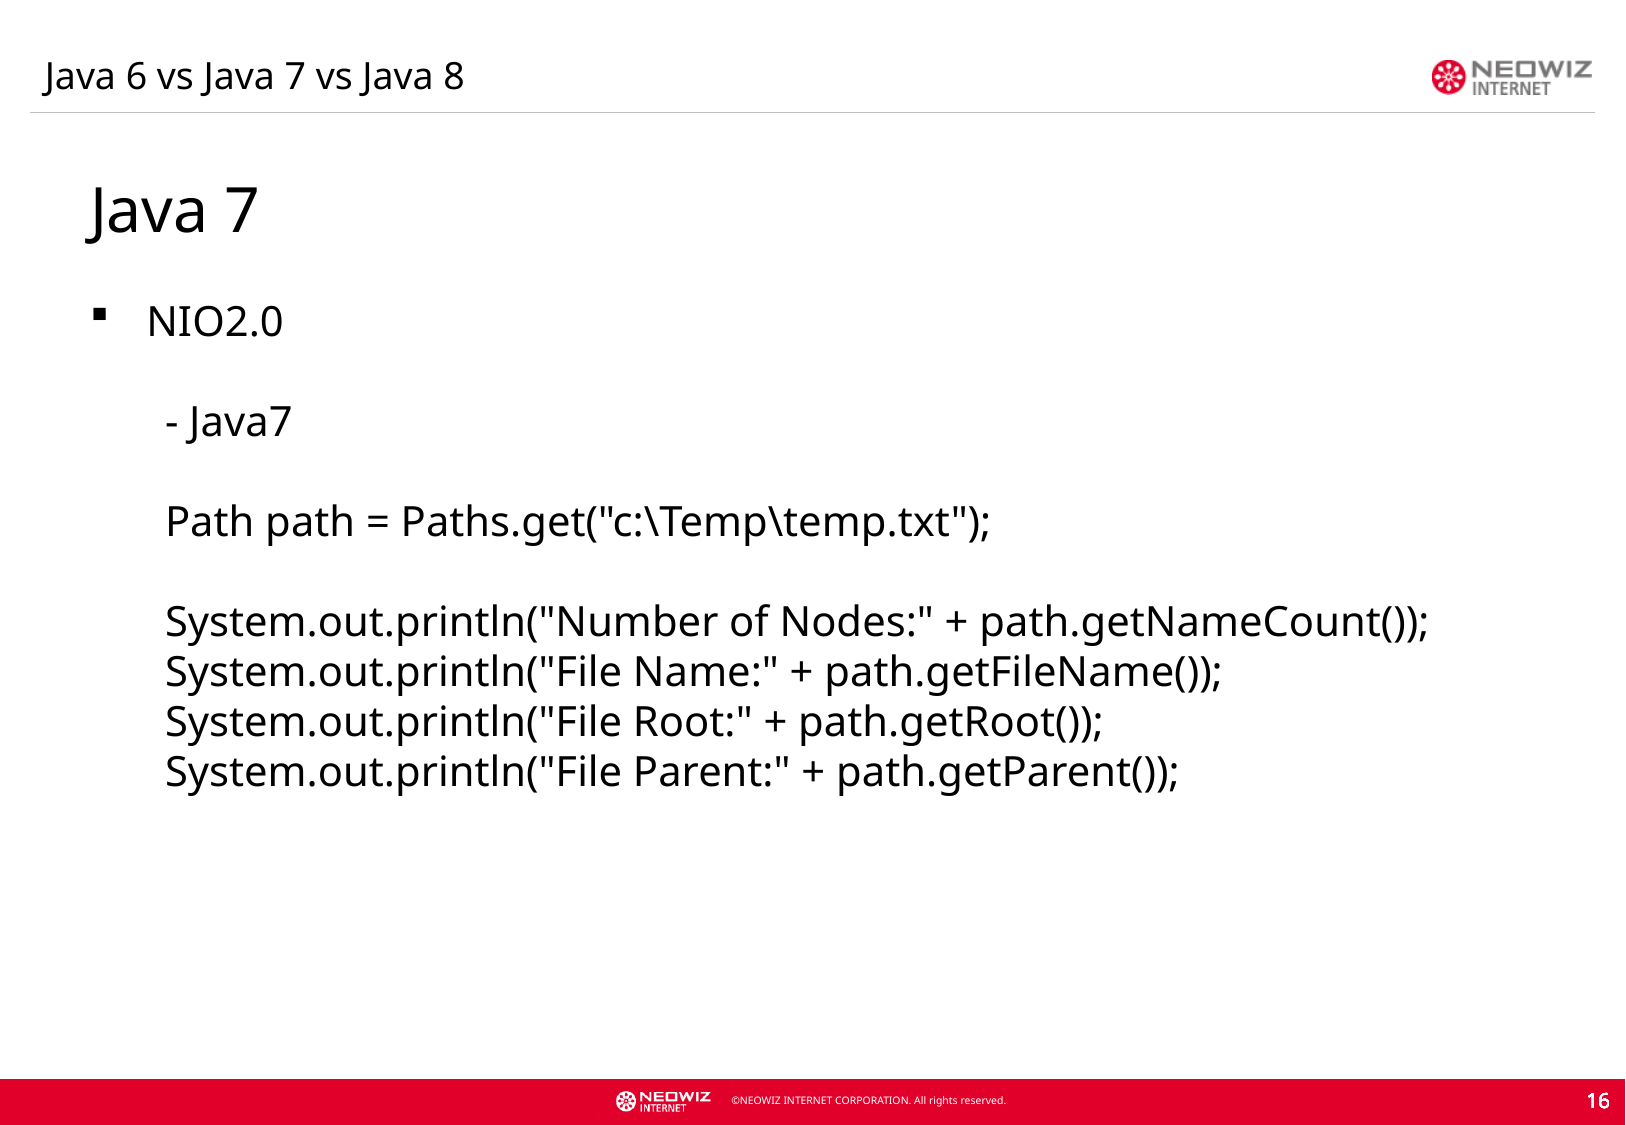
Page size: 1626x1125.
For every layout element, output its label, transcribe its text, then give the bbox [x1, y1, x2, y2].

picture [598, 1086, 723, 1116]
text_box 16 [1245, 1080, 1625, 1125]
picture [1432, 60, 1592, 95]
text_box Java 6 vs Java 7 vs Java 8 [29, 30, 887, 118]
text_box Java 7 NIO2.0 - Java7 Path path = Paths.get("c:\Temp\temp.txt"); System.out.println("Number of Nodes:" + path.getNameCount()); System.out.println("File Name:" + path.getFileName()); System.out.println("File Root:" + path.getRoot()); System.out.println("File Parent:" + path.getParent()); [0, 112, 1625, 1080]
